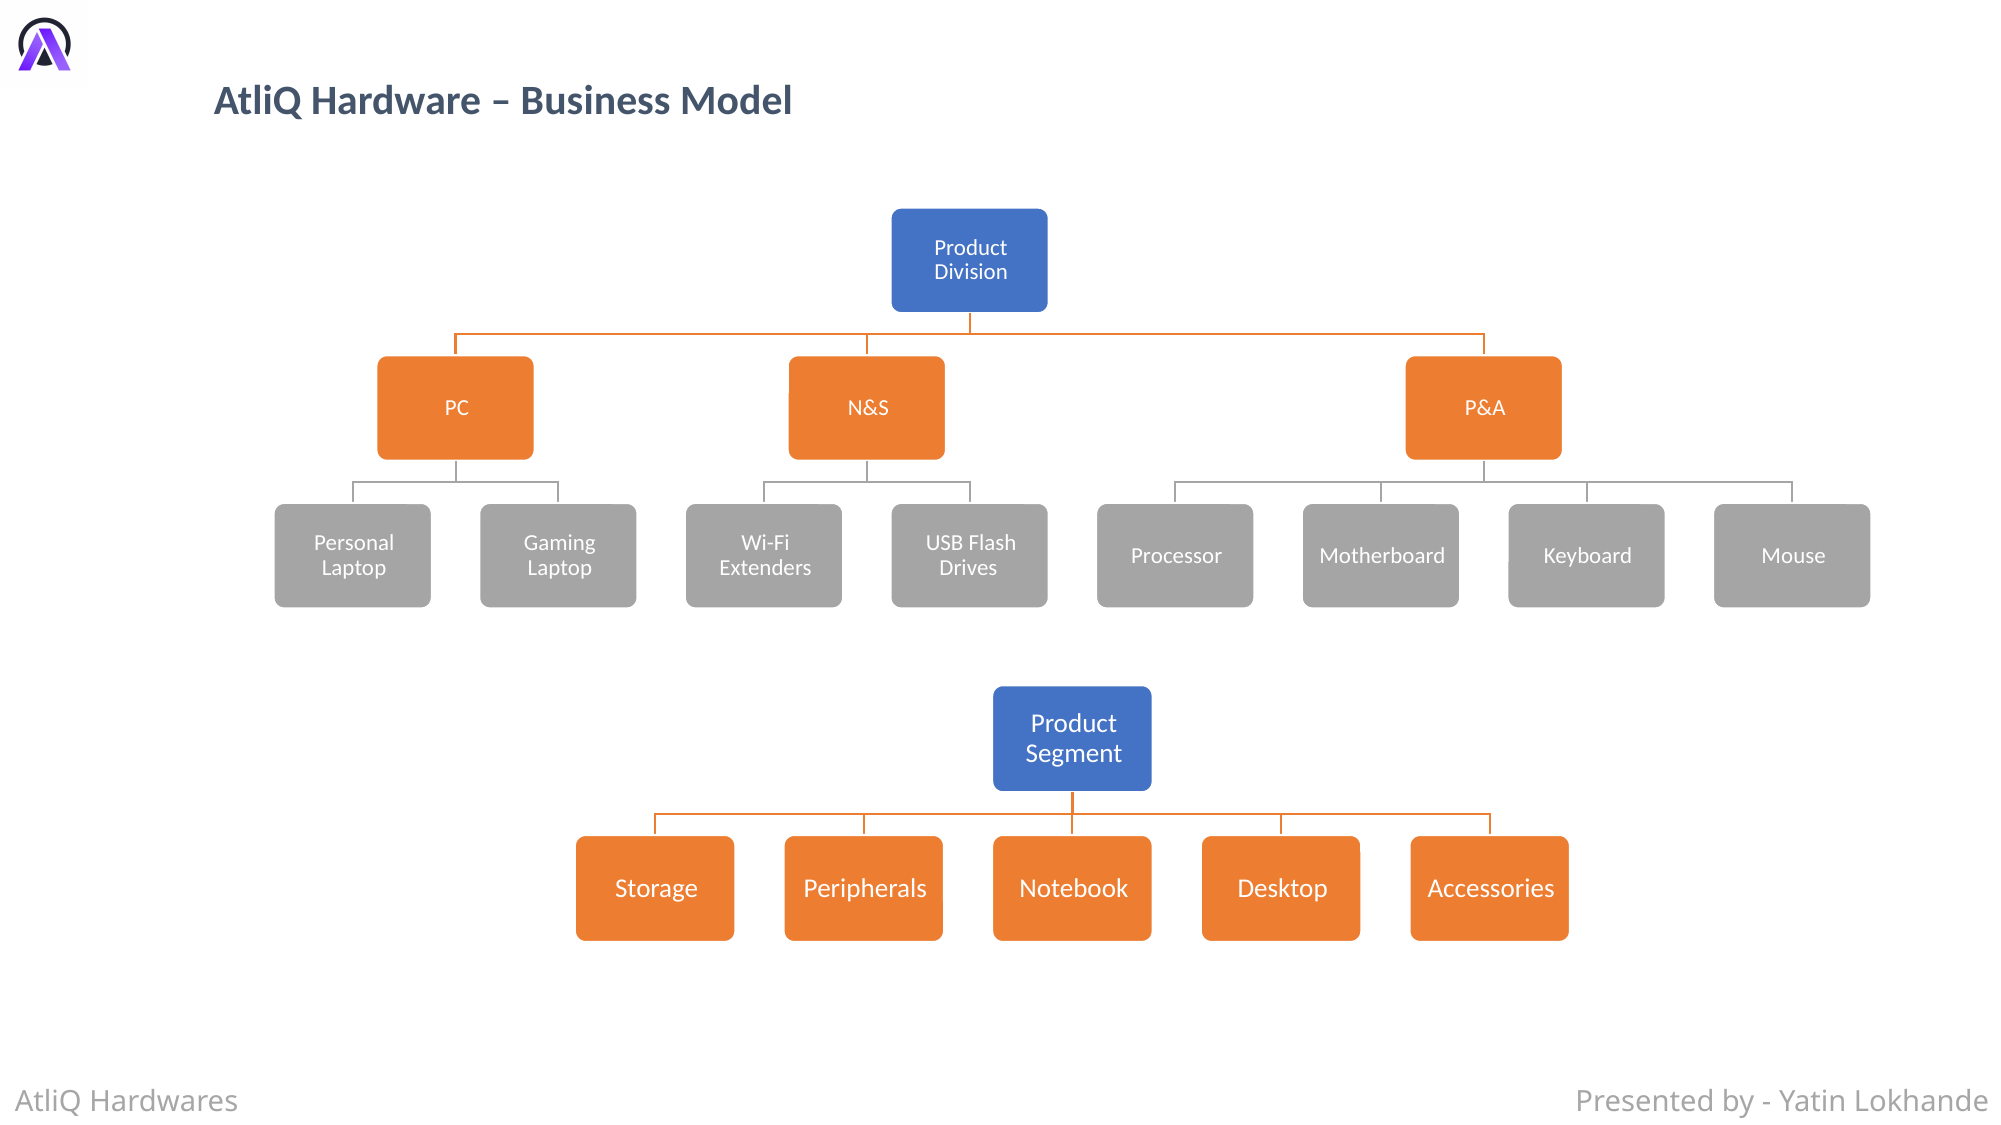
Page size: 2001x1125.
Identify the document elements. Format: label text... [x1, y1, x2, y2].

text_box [293, 685, 1852, 943]
text_box AtliQ Hardwares [0, 1074, 366, 1125]
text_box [273, 185, 1872, 631]
text_box AtliQ Hardware – Business Model [199, 65, 1187, 131]
text_box Presented by - Yatin Lokhande [1560, 1074, 2000, 1125]
picture [0, 0, 89, 89]
